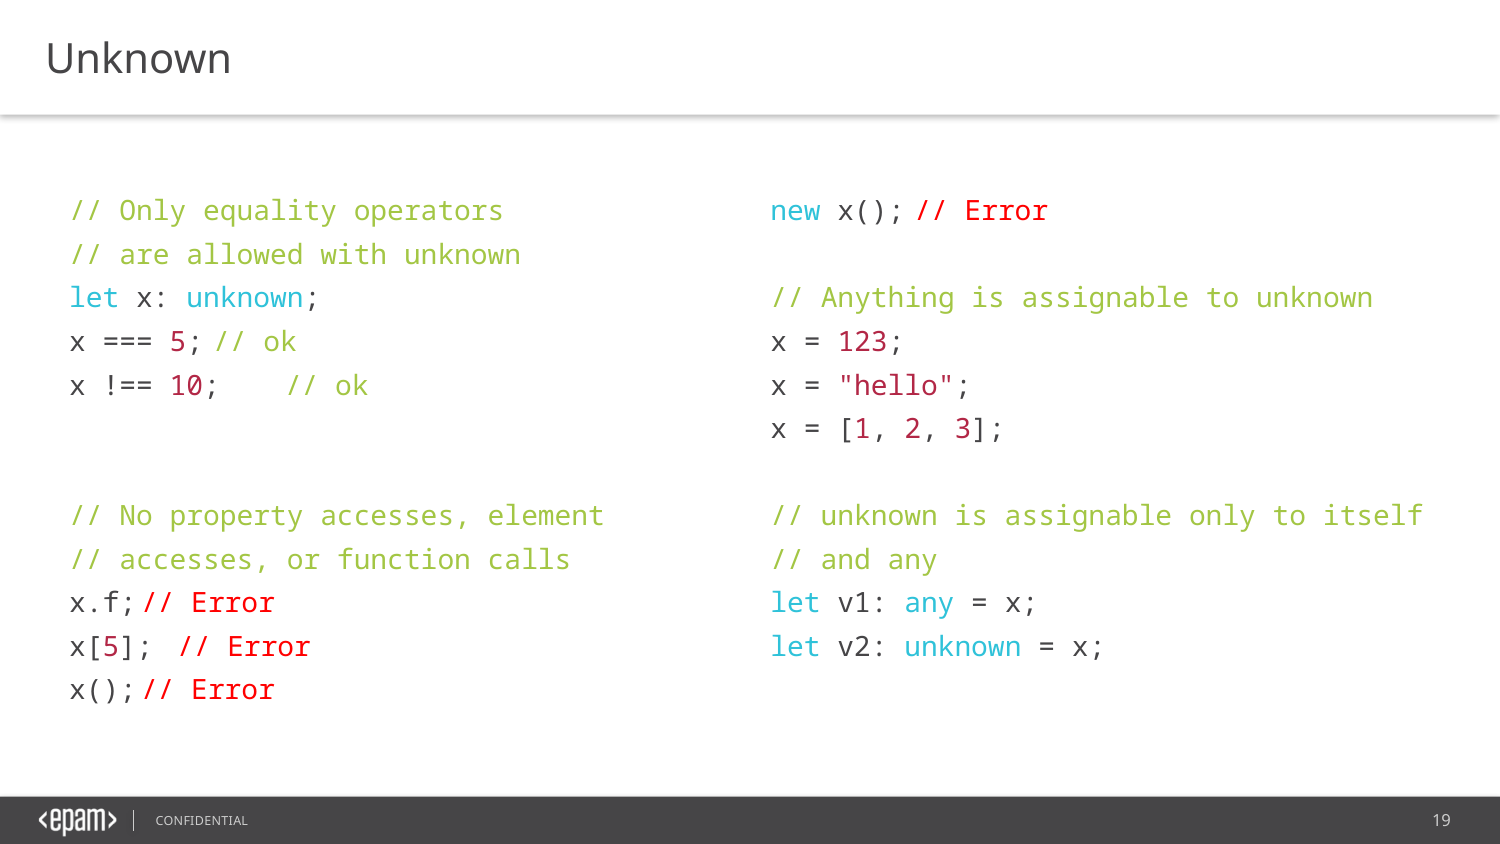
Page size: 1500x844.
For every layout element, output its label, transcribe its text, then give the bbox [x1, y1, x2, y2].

list // Only equality operators // are allowed with unknown let x: unknown; x === 5; // ok x !== 10; // ok // No property accesses, element // accesses, or function calls x.f; // Error x[5]; // Error x(); // Error new x(); // Error // Anything is assignable to unknown x = 123; x = "hello"; x = [1, 2, 3]; // unknown is assignable only to itself // and any let v1: any = x; let v2: unknown = x; [57, 176, 1484, 732]
picture [38, 808, 117, 837]
list Unknown [0, 0, 1500, 115]
